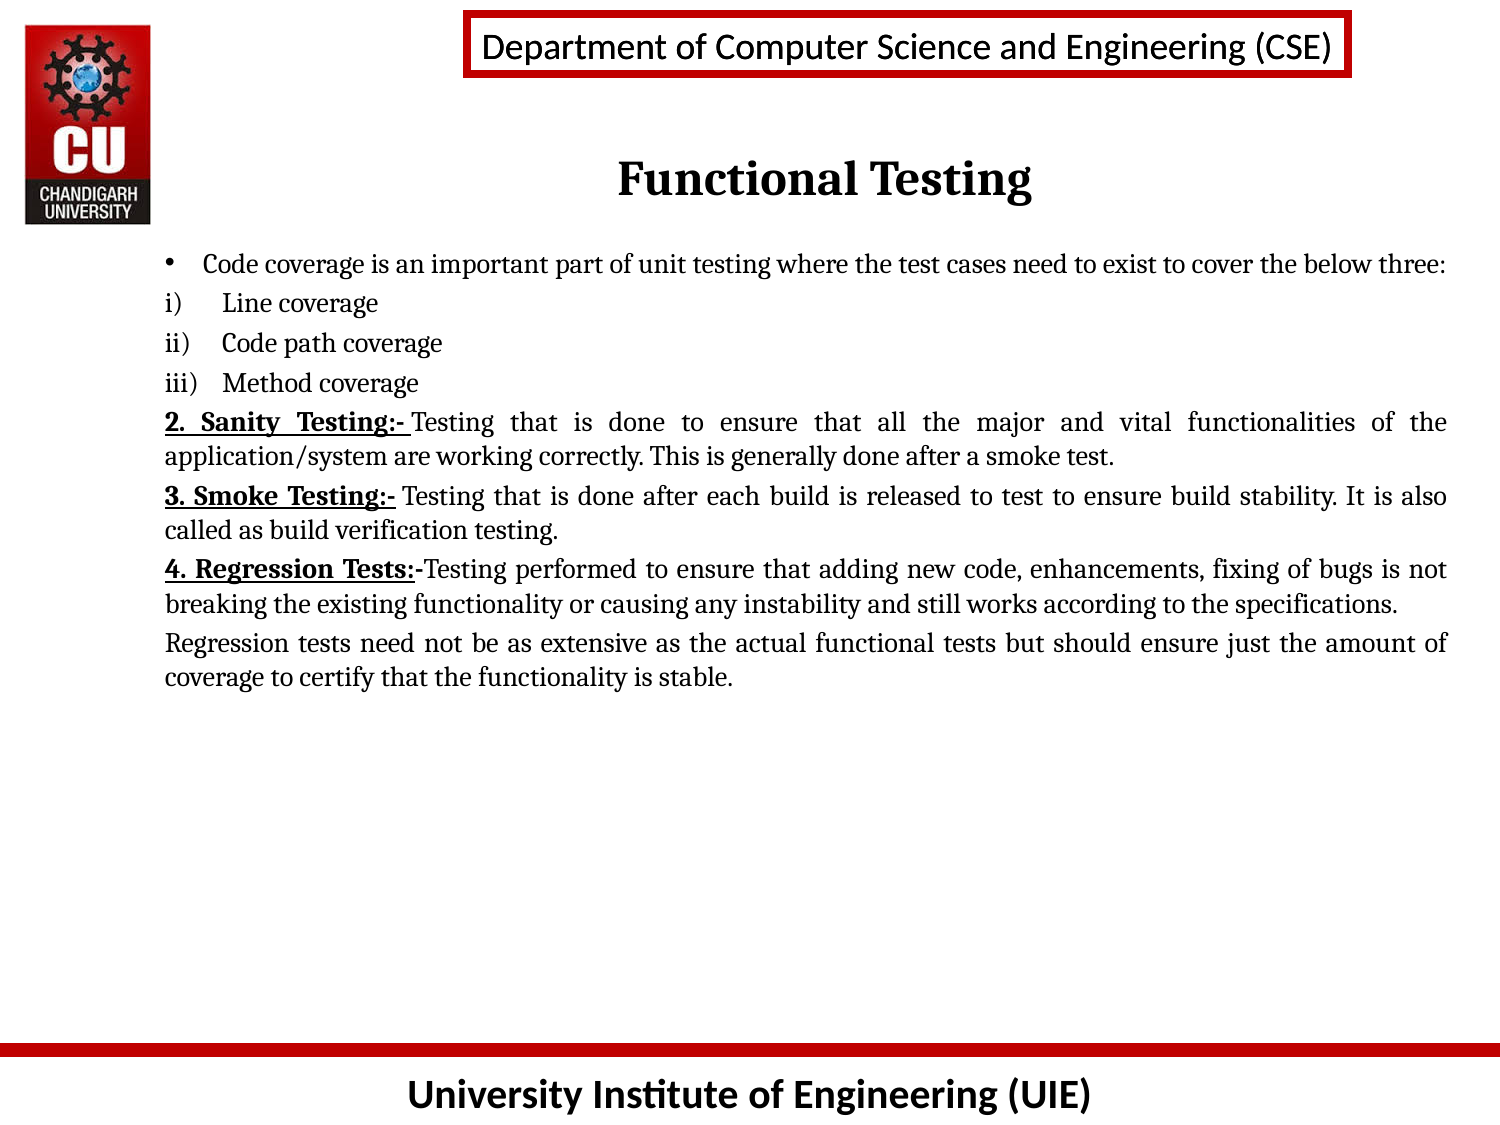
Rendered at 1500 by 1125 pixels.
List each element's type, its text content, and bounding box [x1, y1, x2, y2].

picture [24, 24, 151, 225]
title Functional Testing [174, 125, 1475, 225]
list Code coverage is an important part of unit testing where the test cases need to exist to cover the below three: Line coverage Code path coverage Method coverage 2. Sanity Testing:- Testing that is done to ensure that all the major and vital functionalities of the application/system are working correctly. This is generally done after a smoke test. 3. Smoke Testing:- Testing that is done after each build is released to test to ensure build stability. It is also called as build verification testing. 4. Regression Tests:-Testing performed to ensure that adding new code, enhancements, fixing of bugs is not breaking the existing functionality or causing any instability and still works according to the specifications. Regression tests need not be as extensive as the actual functional tests but should ensure just the amount of coverage to certify that the functionality is stable. [150, 237, 1463, 1013]
